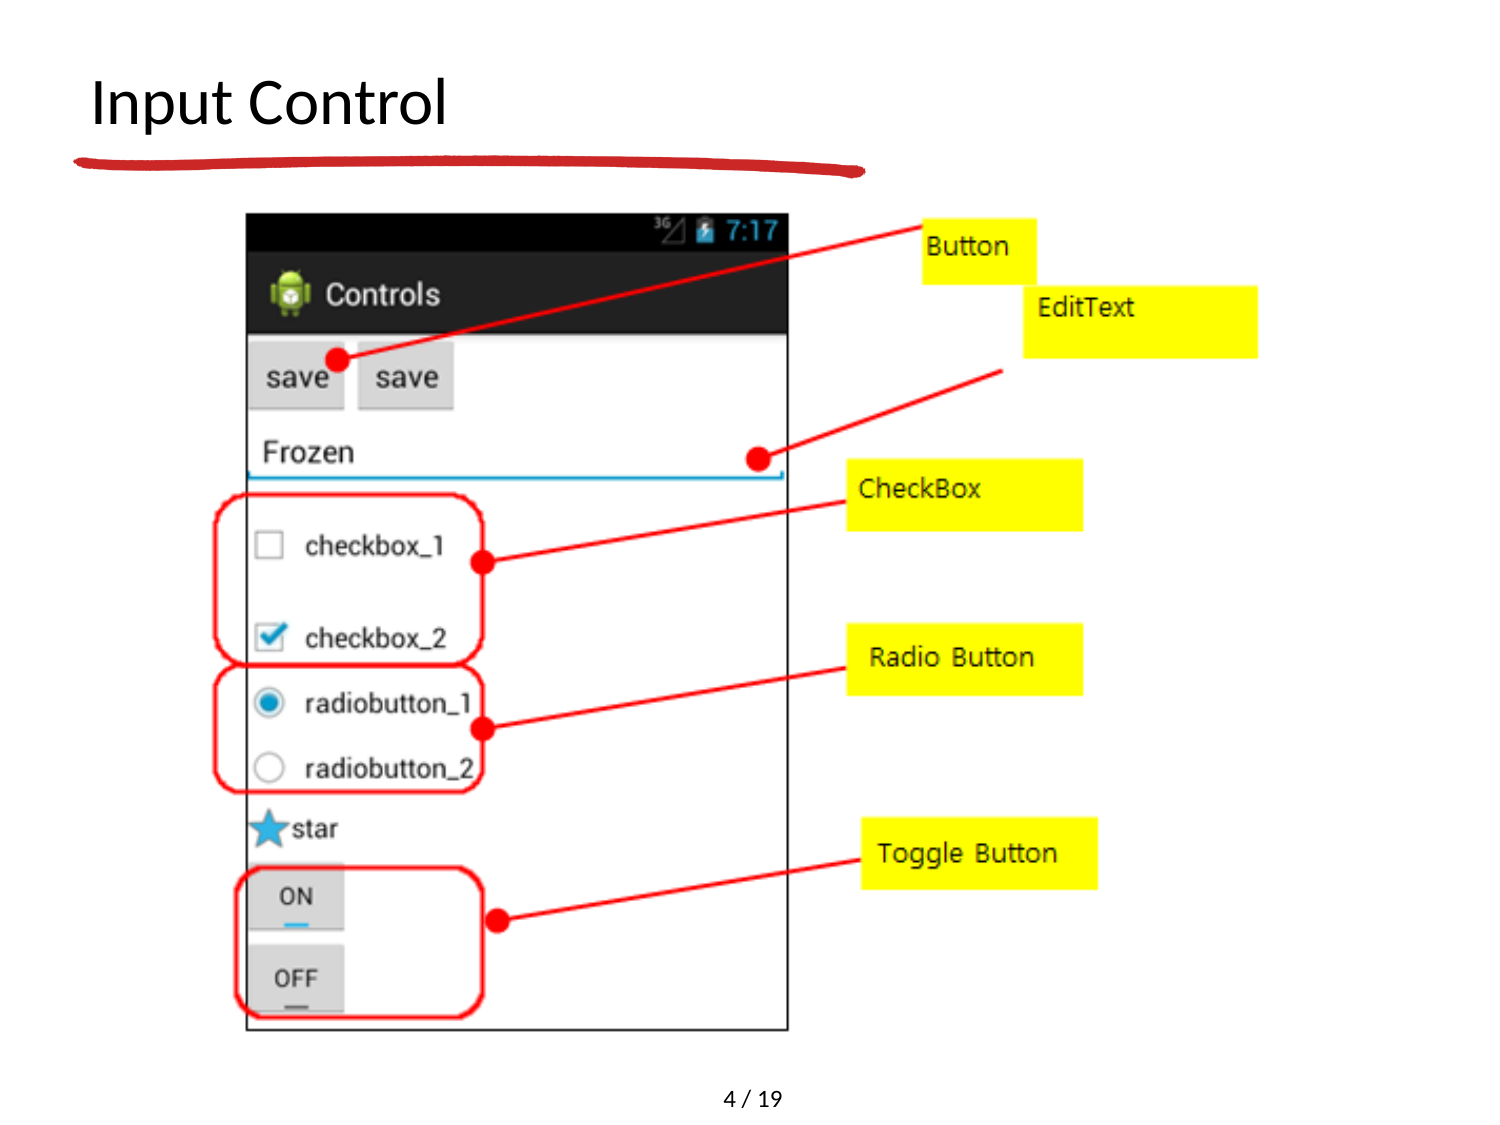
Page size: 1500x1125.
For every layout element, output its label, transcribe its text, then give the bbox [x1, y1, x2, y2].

picture [199, 199, 1288, 1038]
picture [70, 149, 875, 185]
title Input Control [75, 45, 1425, 150]
